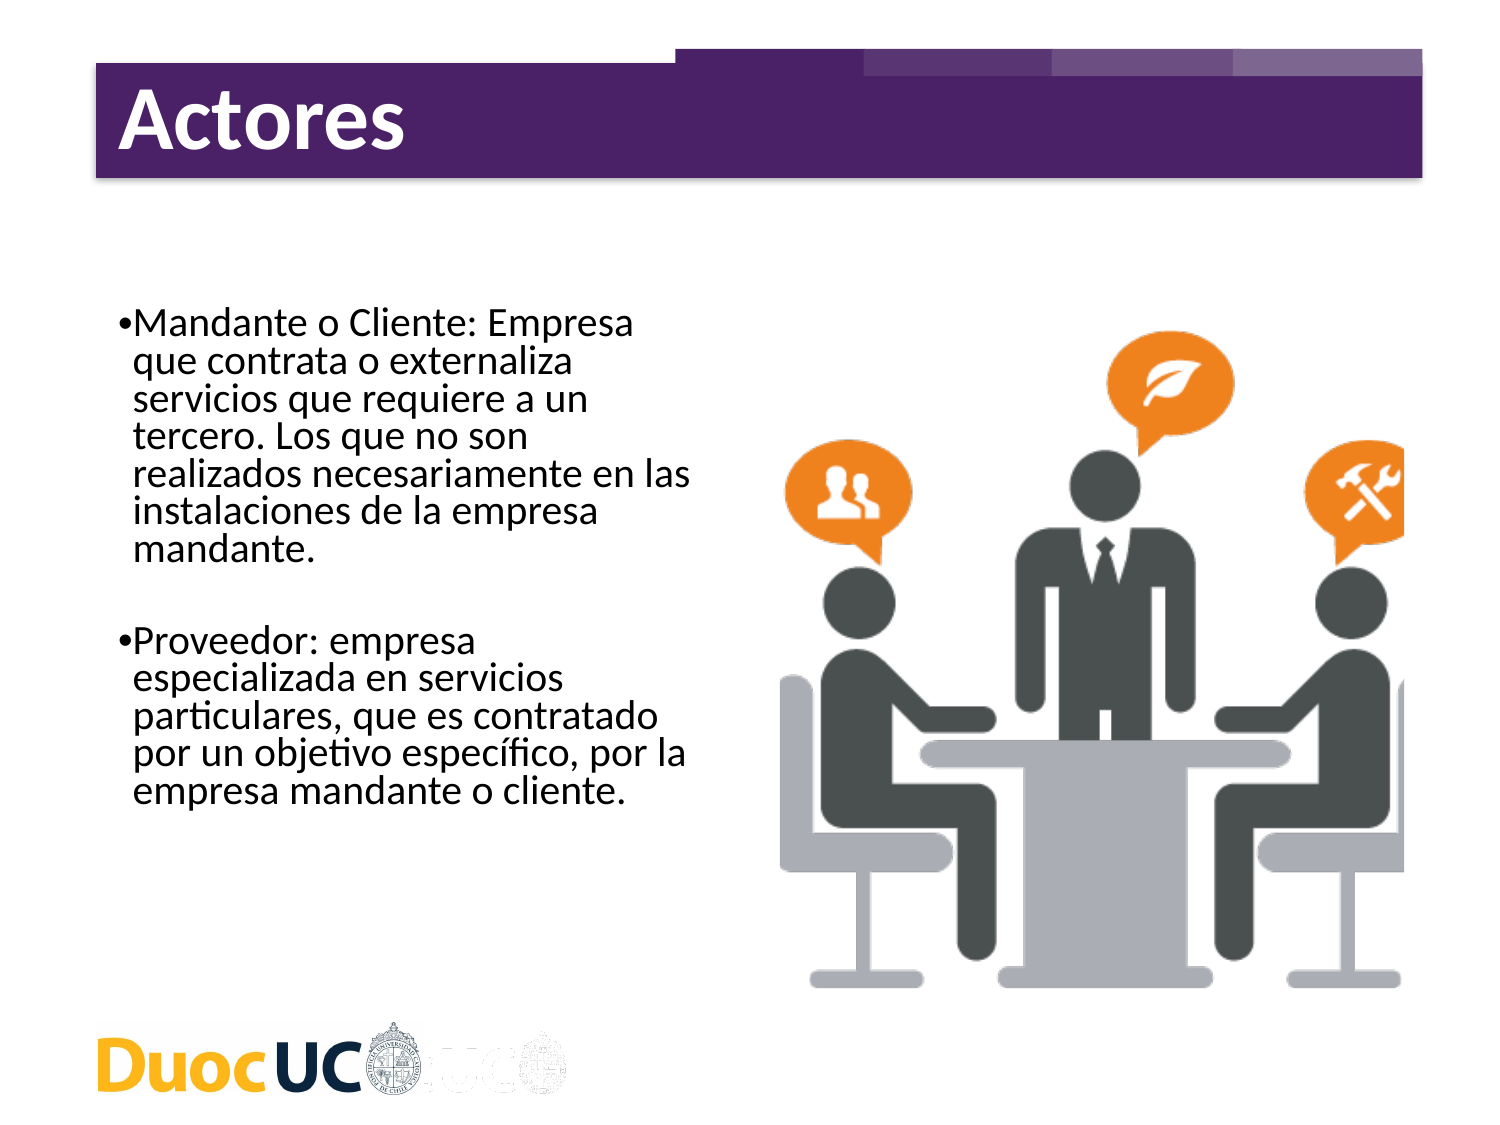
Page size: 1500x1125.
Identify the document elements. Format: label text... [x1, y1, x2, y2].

text_box Actores [103, 16, 1397, 234]
list Mandante o Cliente: Empresa que contrata o externaliza servicios que requiere a un tercero. Los que no son realizados necesariamente en las instalaciones de la empresa mandante. Proveedor: empresa especializada en servicios particulares, que es contratado por un objetivo específico, por la empresa mandante o cliente. [103, 299, 721, 1014]
picture [96, 1021, 566, 1095]
picture [779, 312, 1405, 1014]
